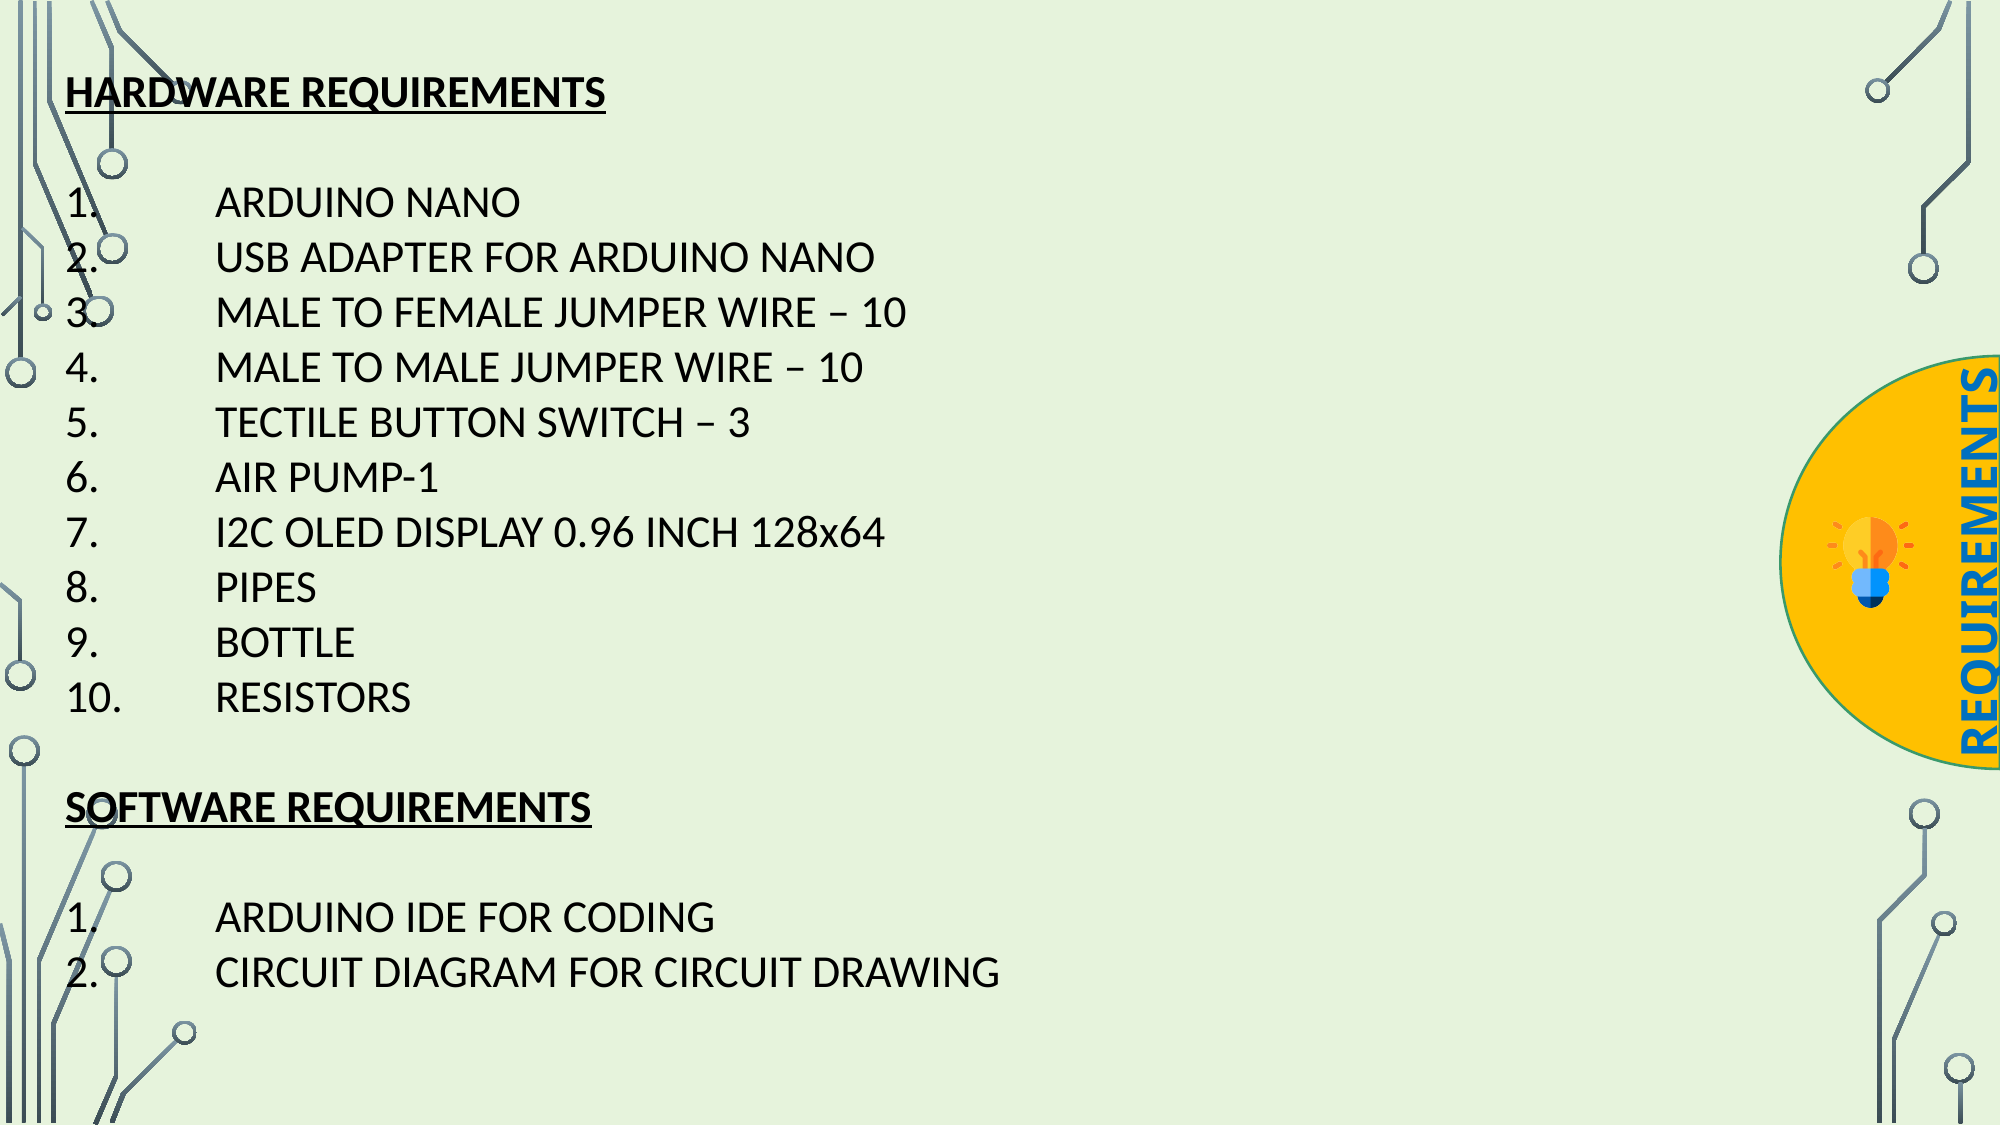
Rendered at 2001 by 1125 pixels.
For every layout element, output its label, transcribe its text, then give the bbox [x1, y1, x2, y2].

text_box [1779, 362, 1939, 763]
text_box HARDWARE REQUIREMENTS 1. ARDUINO NANO 2. USB ADAPTER FOR ARDUINO NANO 3. MALE TO FEMALE JUMPER WIRE – 10 4. MALE TO MALE JUMPER WIRE – 10 5. TECTILE BUTTON SWITCH – 3 6. AIR PUMP-1 7. I2C OLED DISPLAY 0.96 INCH 128x64 8. PIPES 9. BOTTLE 10. RESISTORS SOFTWARE REQUIREMENTS 1. ARDUINO IDE FOR CODING 2. CIRCUIT DIAGRAM FOR CIRCUIT DRAWING [50, 54, 1757, 1114]
picture [1827, 517, 1914, 608]
text_box REQUIREMENTS [1939, 351, 2000, 773]
